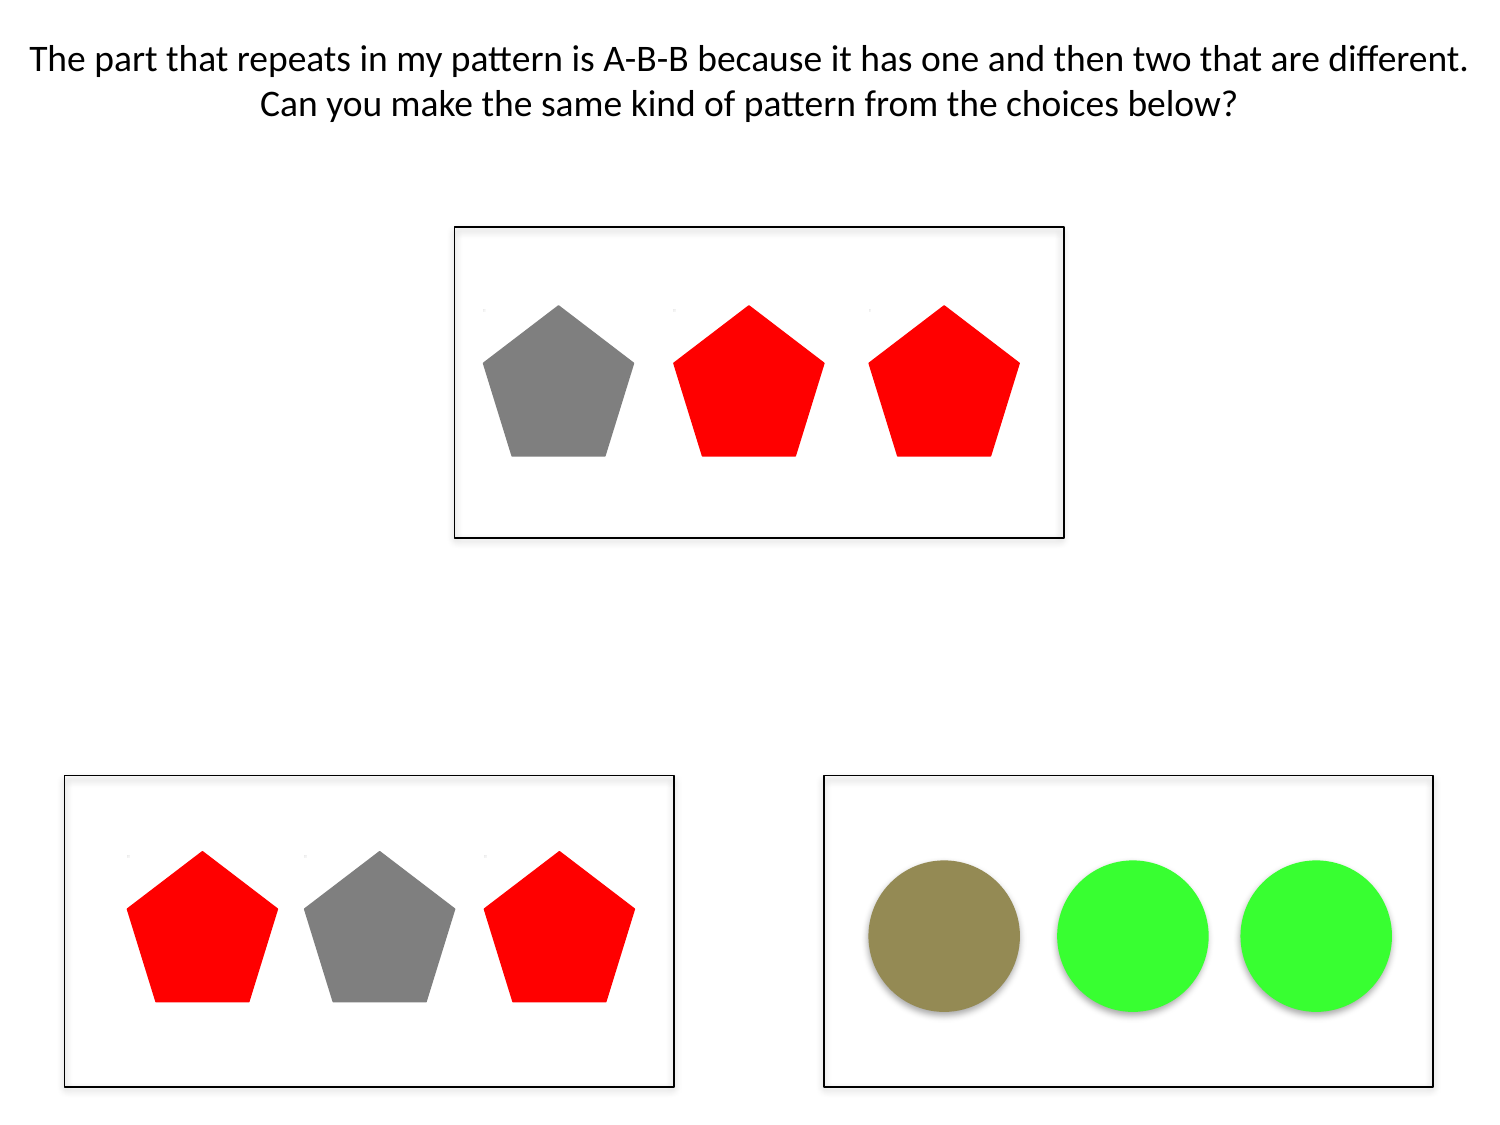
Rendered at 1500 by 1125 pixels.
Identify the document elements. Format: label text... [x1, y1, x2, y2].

text_box [823, 775, 1434, 1088]
text_box [1240, 860, 1392, 1012]
text_box The part that repeats in my pattern is A-B-B because it has one and then two that are different. Can you make the same kind of pattern from the choices below? [0, 26, 1500, 132]
text_box [482, 305, 635, 457]
text_box [126, 851, 279, 1003]
text_box [64, 775, 675, 1088]
text_box [868, 305, 1020, 457]
text_box [1057, 860, 1209, 1012]
text_box [673, 305, 825, 457]
text_box [483, 851, 636, 1003]
text_box [454, 226, 1065, 539]
text_box [303, 851, 456, 1003]
text_box [868, 860, 1020, 1012]
